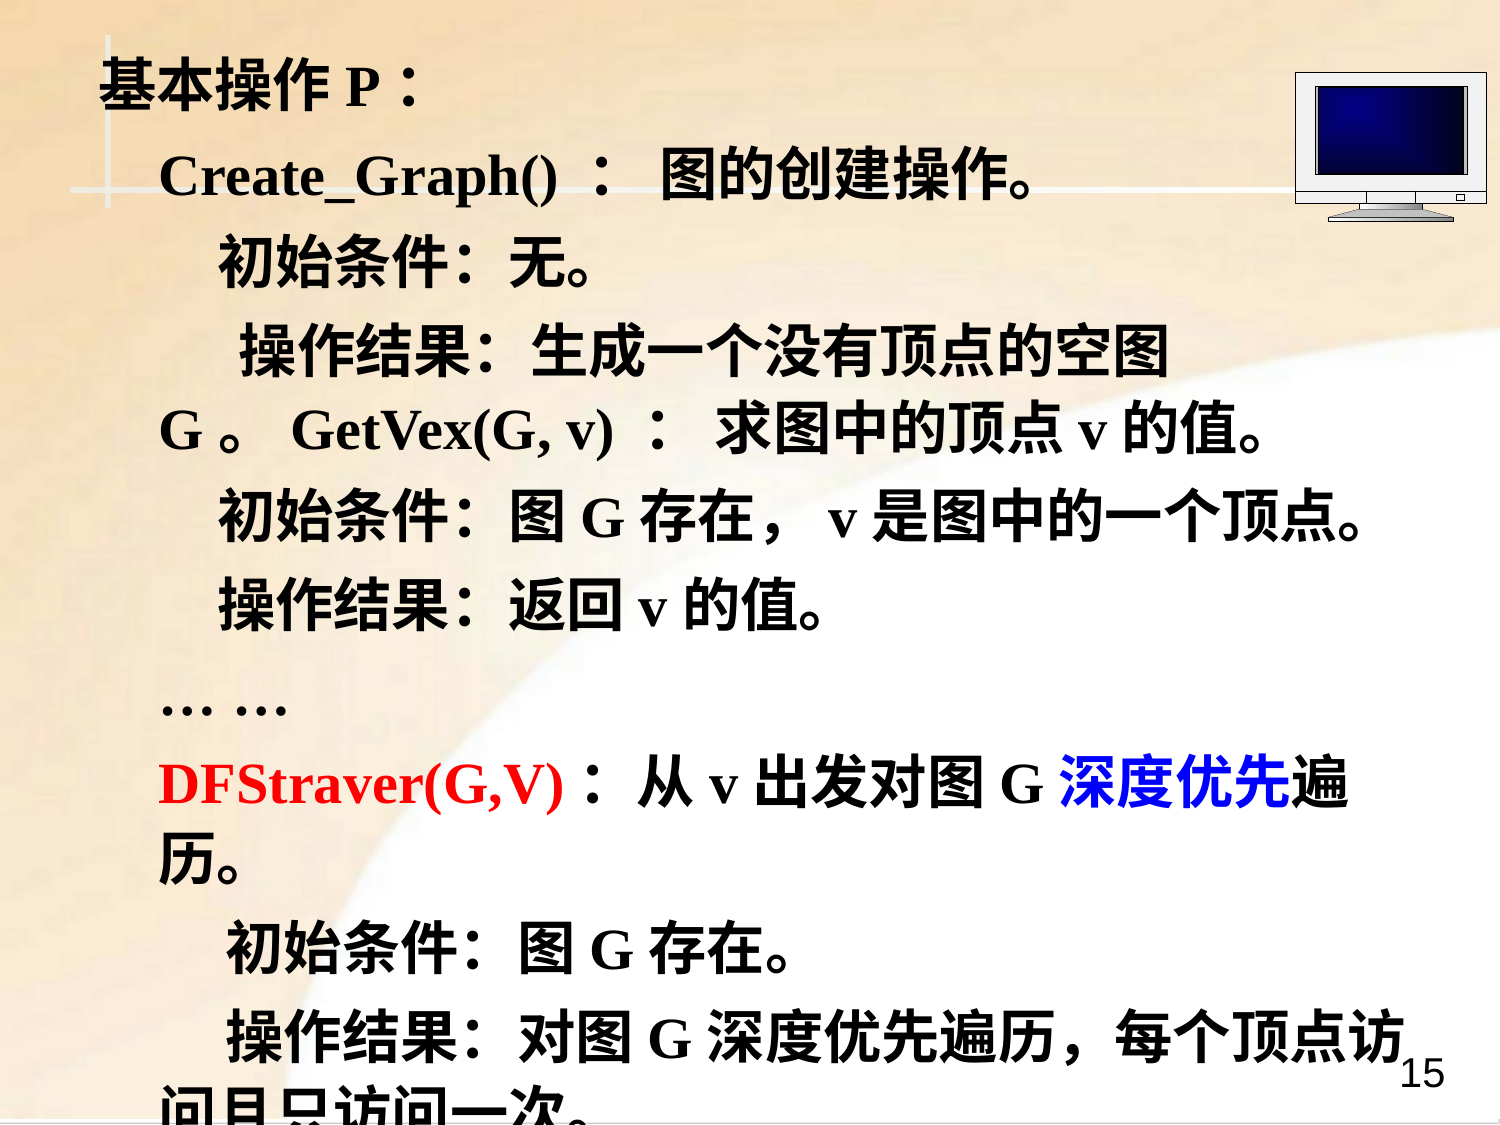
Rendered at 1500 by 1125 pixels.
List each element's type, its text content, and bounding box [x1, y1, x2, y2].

picture [0, 0, 1500, 1125]
text_box 基本操作P： Create_Graph() ： 图的创建操作。 初始条件：无。 操作结果：生成一个没有顶点的空图G。GetVex(G, v) ： 求图中的顶点v的值。 初始条件：图G存在，v是图中的一个顶点。 操作结果：返回v的值。 … … DFStraver(G,V)：从v出发对图G深度优先遍历。 初始条件：图G存在。 操作结果：对图G深度优先遍历，每个顶点访问且只访问一次。 [24, 33, 1471, 1125]
